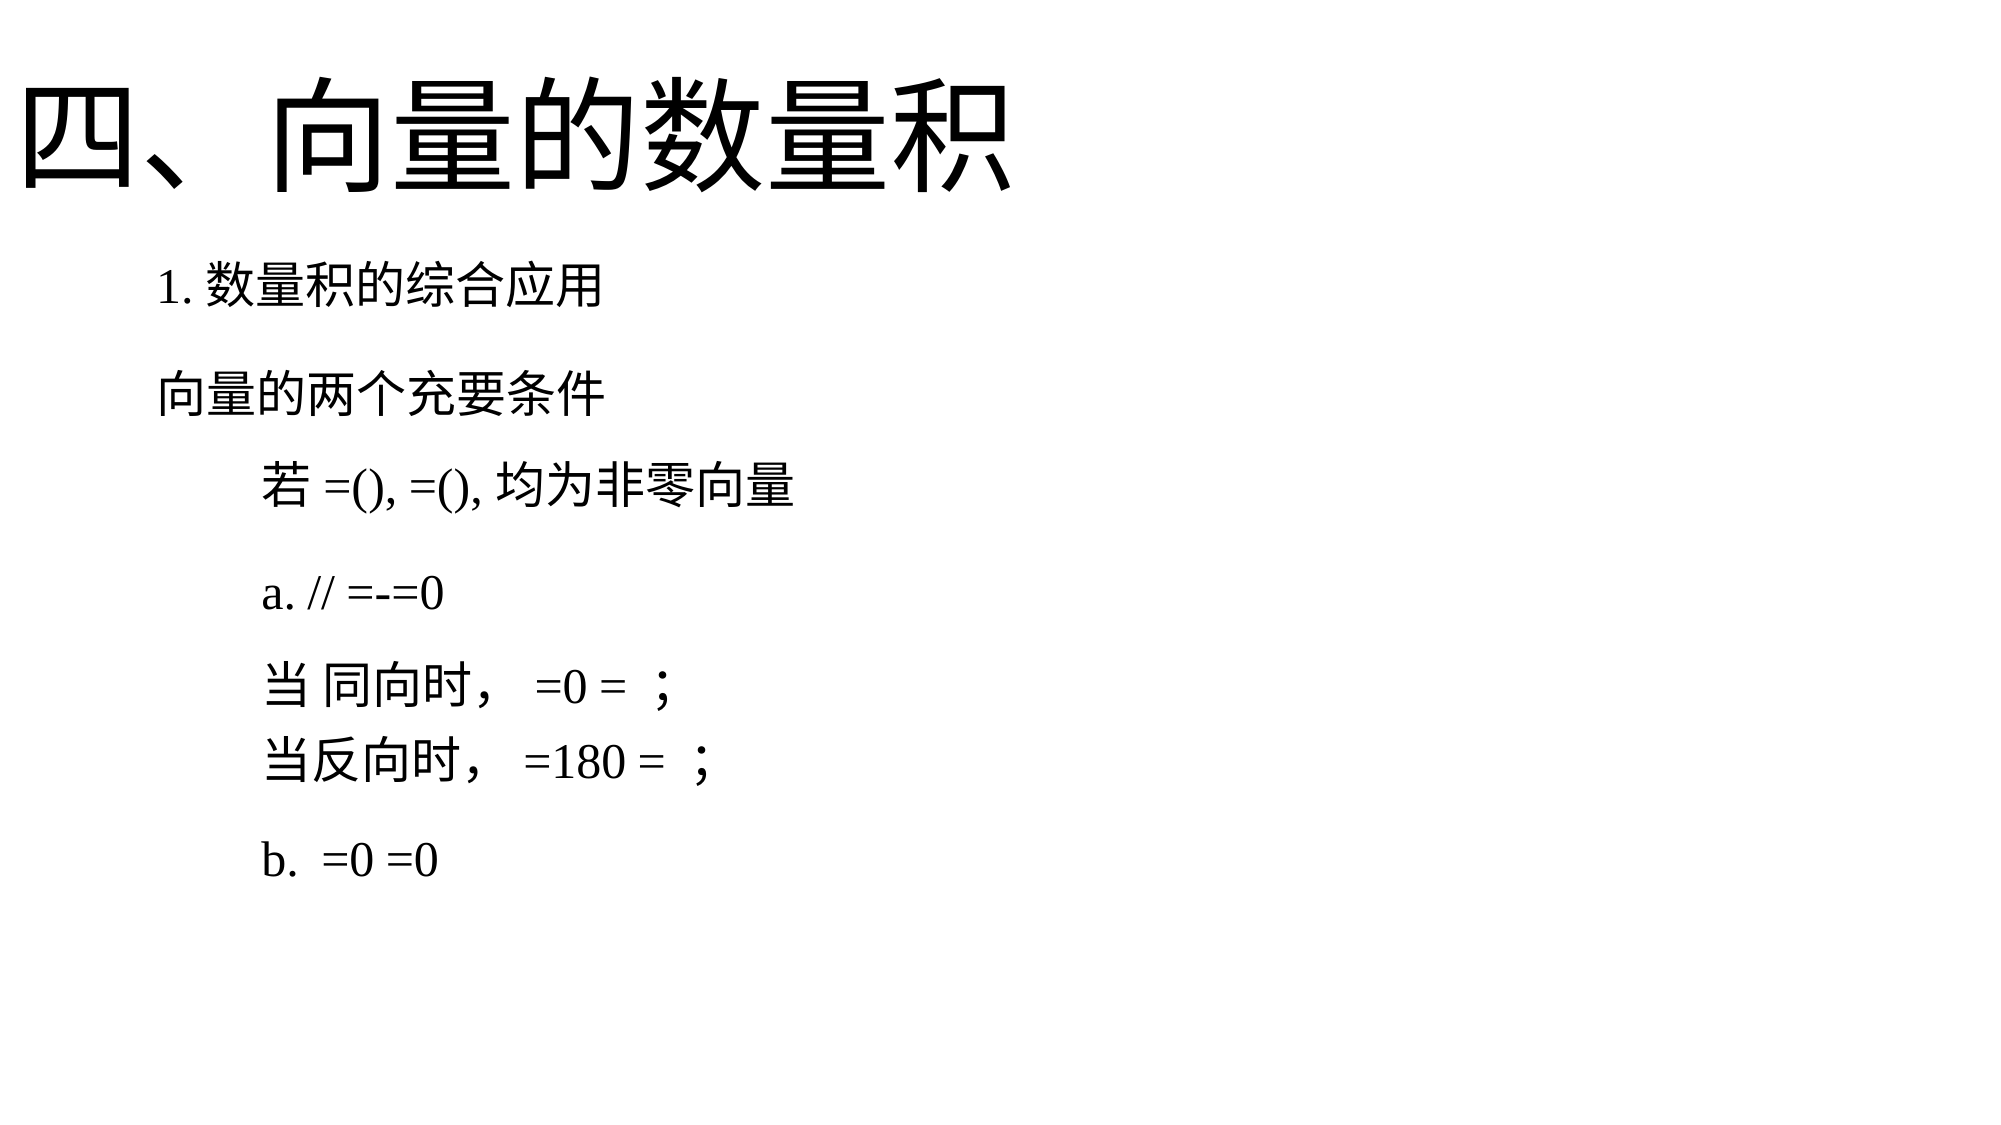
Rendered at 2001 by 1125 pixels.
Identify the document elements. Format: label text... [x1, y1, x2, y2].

text_box [141, 694, 1870, 828]
subtitle 1.数量积的综合应用 [141, 252, 1825, 347]
text_box 四、向量的数量积 [0, 0, 1527, 218]
